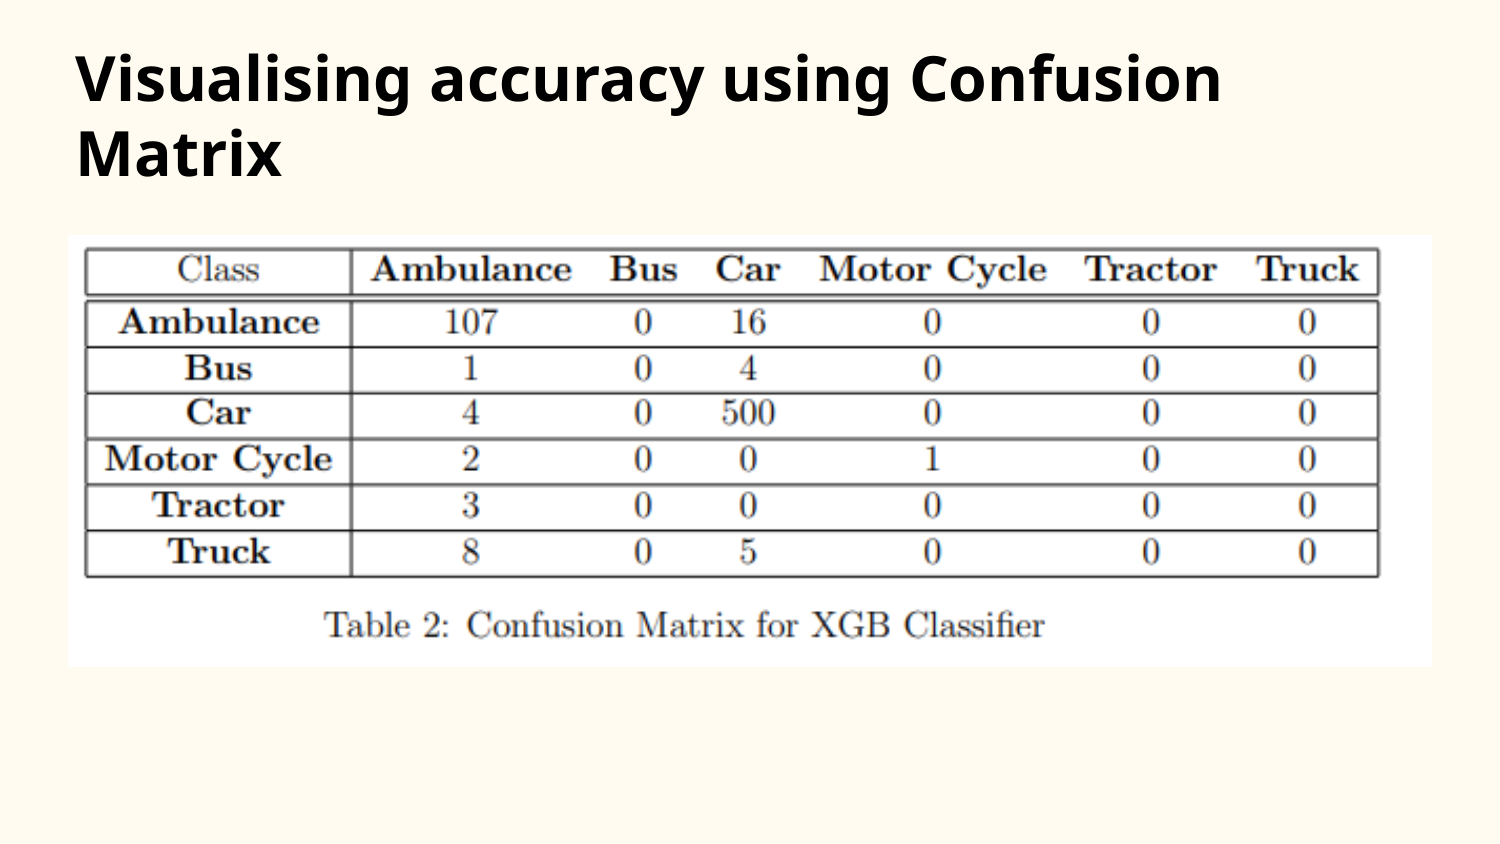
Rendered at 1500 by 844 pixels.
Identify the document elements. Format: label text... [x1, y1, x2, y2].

picture [68, 235, 1432, 667]
title Visualising accuracy using Confusion Matrix [60, 24, 1459, 125]
